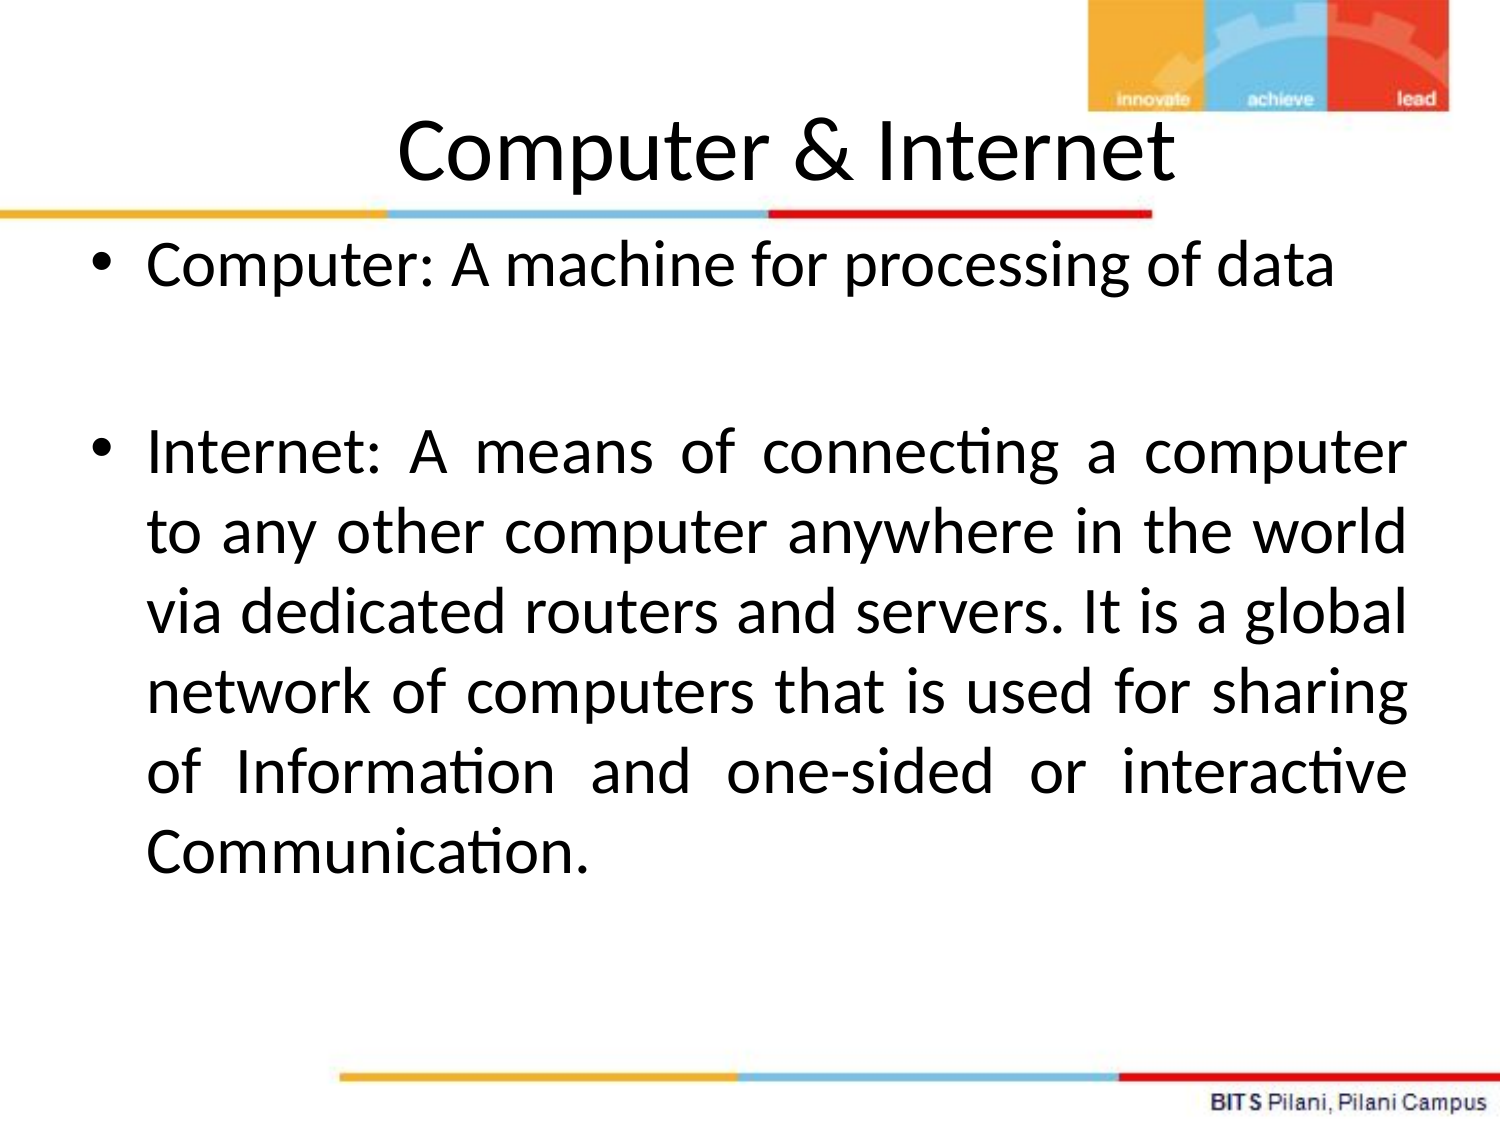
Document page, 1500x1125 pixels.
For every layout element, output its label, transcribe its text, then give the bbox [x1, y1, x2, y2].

list Computer: A machine for processing of data Internet: A means of connecting a computer to any other computer anywhere in the world via dedicated routers and servers. It is a global network of computers that is used for sharing of Information and one-sided or interactive Communication. [75, 212, 1425, 1013]
picture [0, 0, 1500, 1125]
title Computer & Internet [150, 75, 1425, 212]
